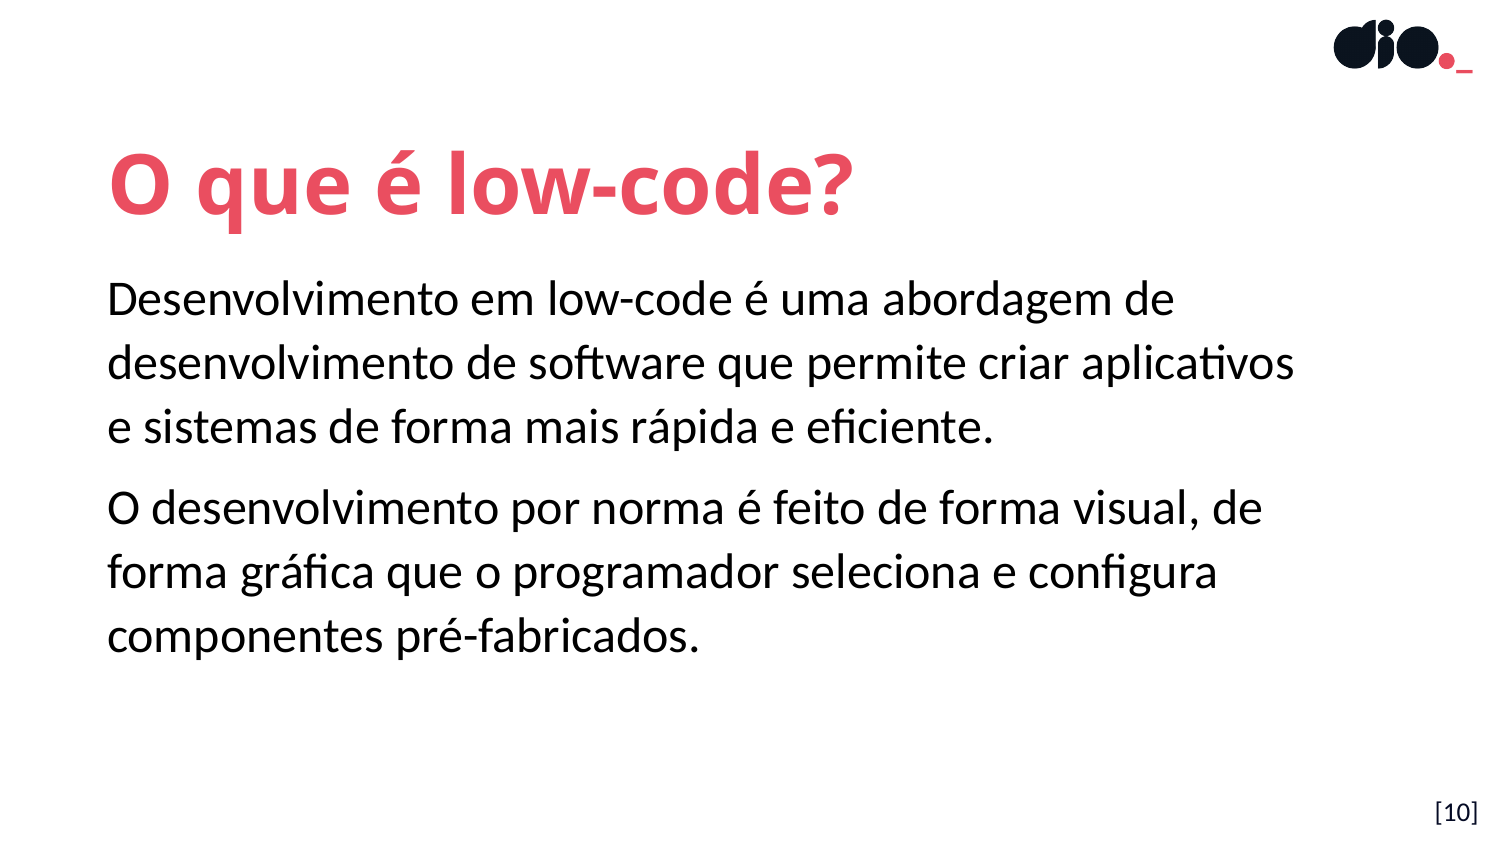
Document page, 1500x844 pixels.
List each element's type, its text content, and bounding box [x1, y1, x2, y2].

picture [1333, 19, 1473, 74]
text_box Desenvolvimento em low-code é uma abordagem de desenvolvimento de software que permite criar aplicativos e sistemas de forma mais rápida e eficiente. O desenvolvimento por norma é feito de forma visual, de forma gráfica que o programador seleciona e configura componentes pré-fabricados. [92, 243, 1336, 715]
text_box O que é low-code? [92, 104, 1408, 243]
slide_number [10] [1403, 779, 1494, 844]
